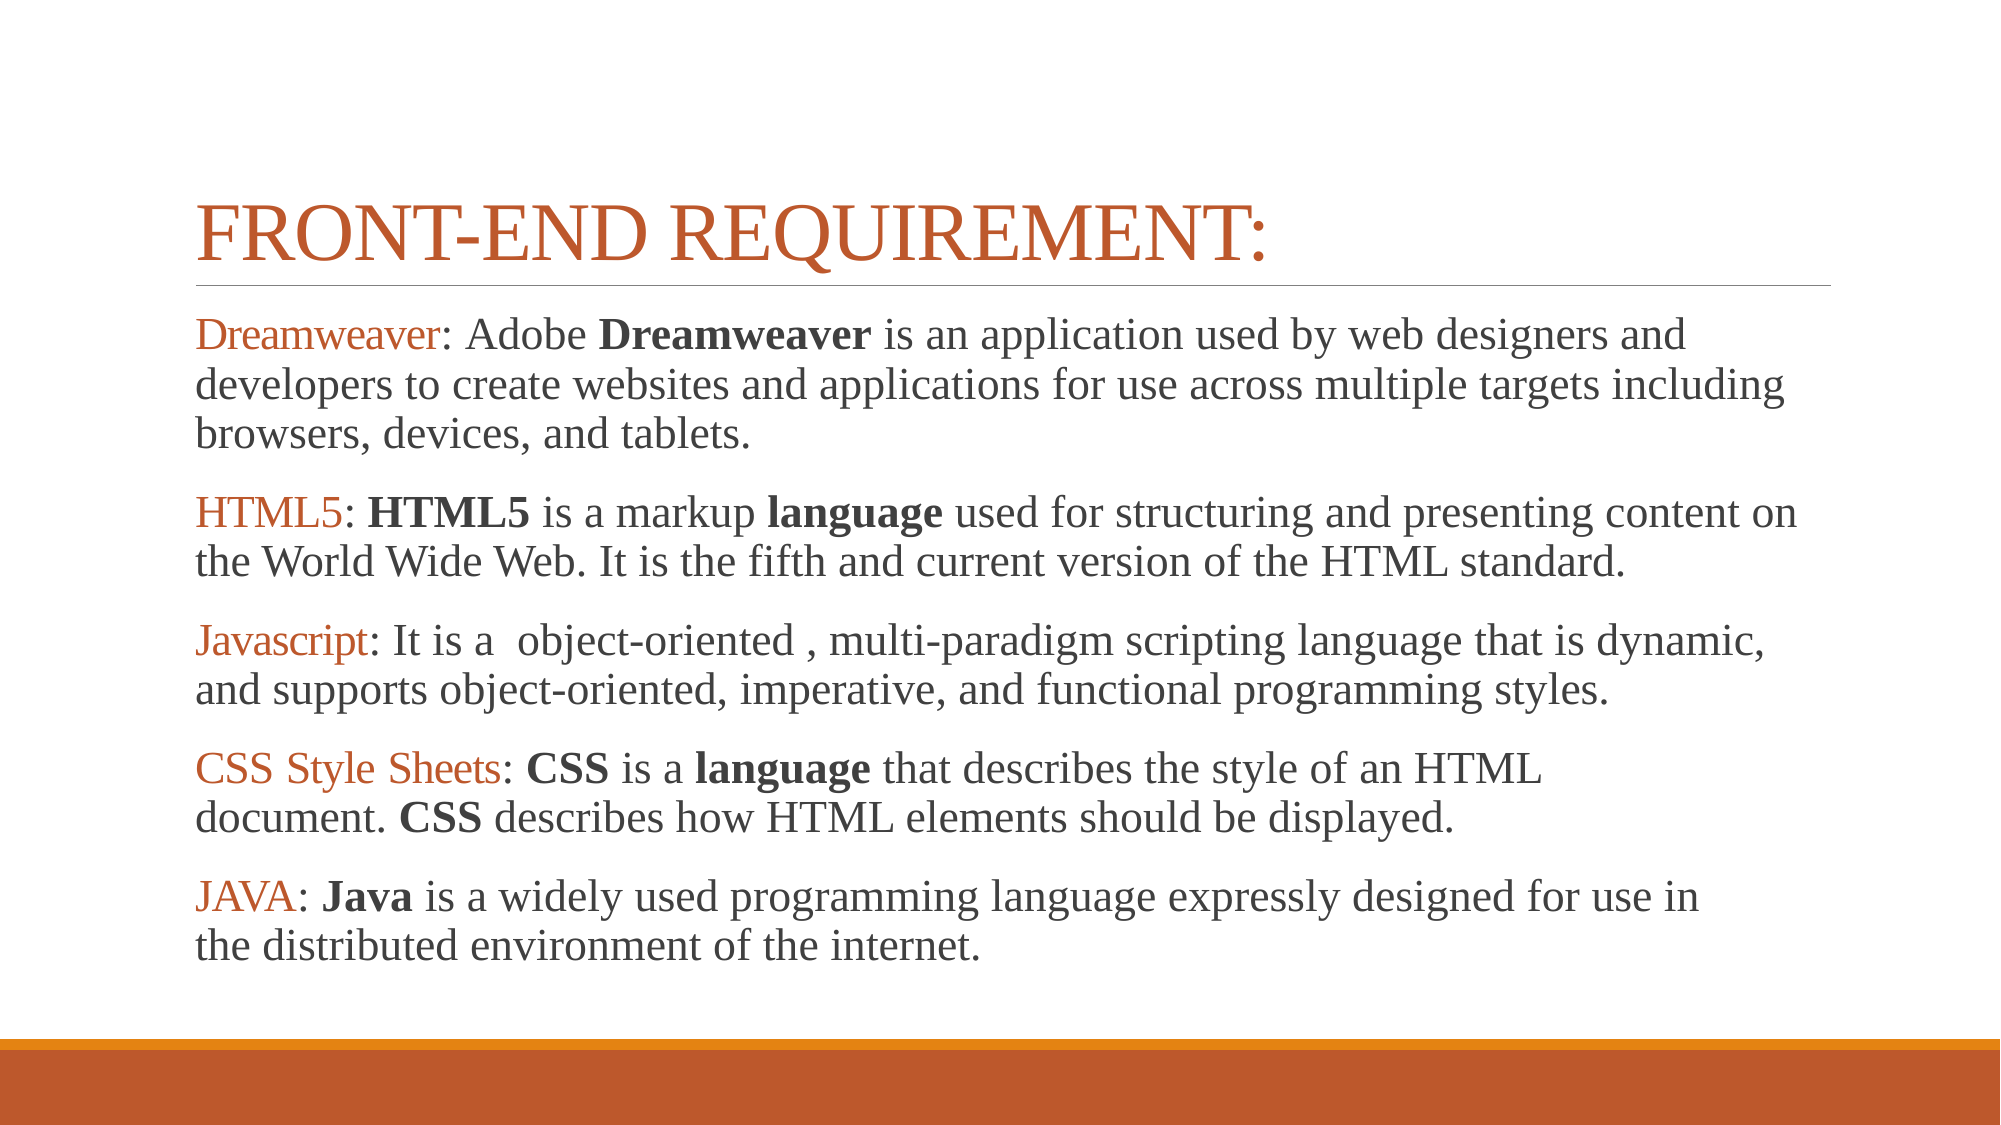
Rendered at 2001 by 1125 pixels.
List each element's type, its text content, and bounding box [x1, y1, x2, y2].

title FRONT-END REQUIREMENT: [180, 47, 1830, 285]
list Dreamweaver: Adobe Dreamweaver is an application used by web designers and developers to create websites and applications for use across multiple targets including browsers, devices, and tablets. HTML5: HTML5 is a markup language used for structuring and presenting content on the World Wide Web. It is the fifth and current version of the HTML standard. Javascript: It is a object-oriented , multi-paradigm scripting language that is dynamic, and supports object-oriented, imperative, and functional programming styles. CSS Style Sheets: CSS is a language that describes the style of an HTML document. CSS describes how HTML elements should be displayed. JAVA: Java is a widely used programming language expressly designed for use in the distributed environment of the internet. [180, 302, 1830, 963]
